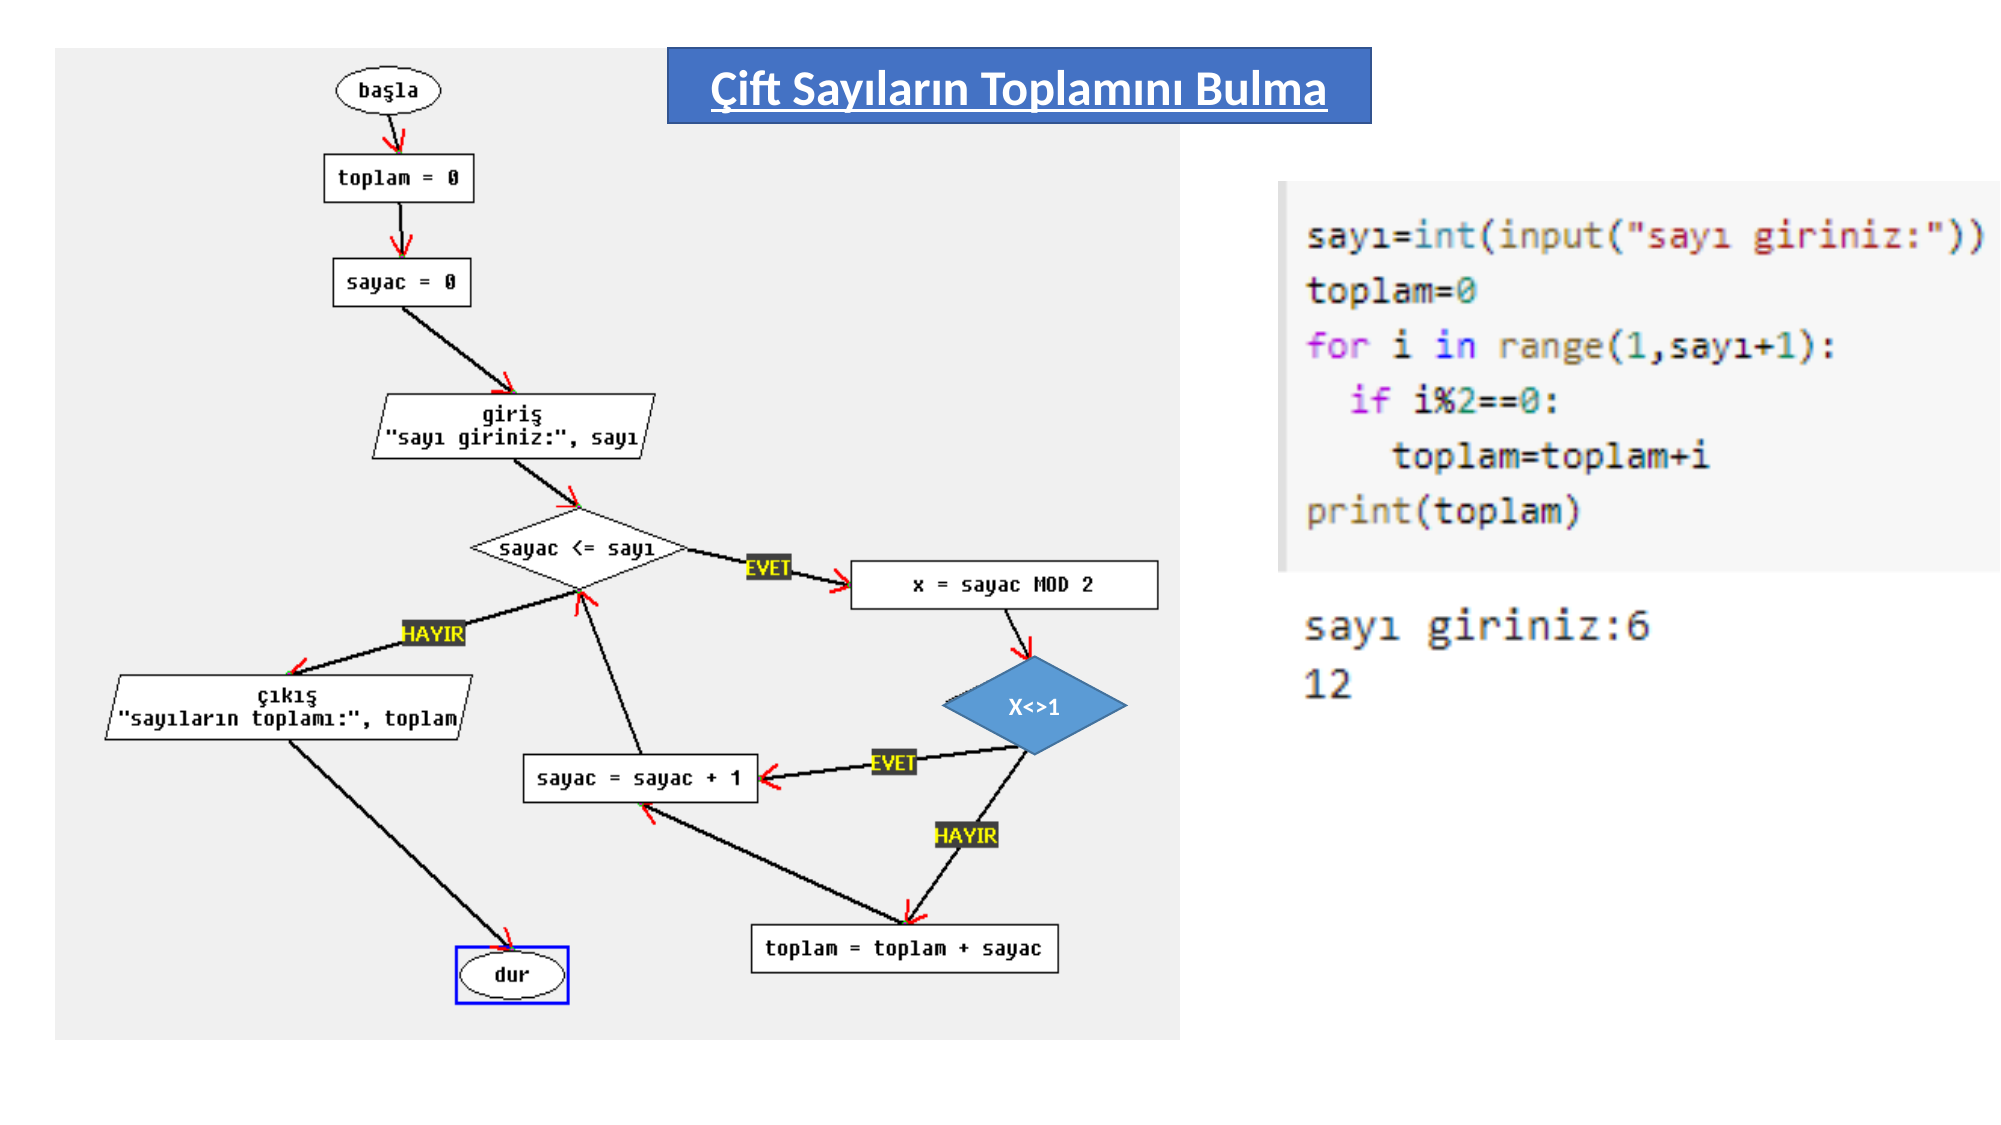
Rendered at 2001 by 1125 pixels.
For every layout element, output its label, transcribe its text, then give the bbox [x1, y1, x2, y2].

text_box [55, 48, 1180, 1040]
picture [1278, 181, 2000, 722]
text_box Çift Sayıların Toplamını Bulma [667, 47, 1372, 124]
